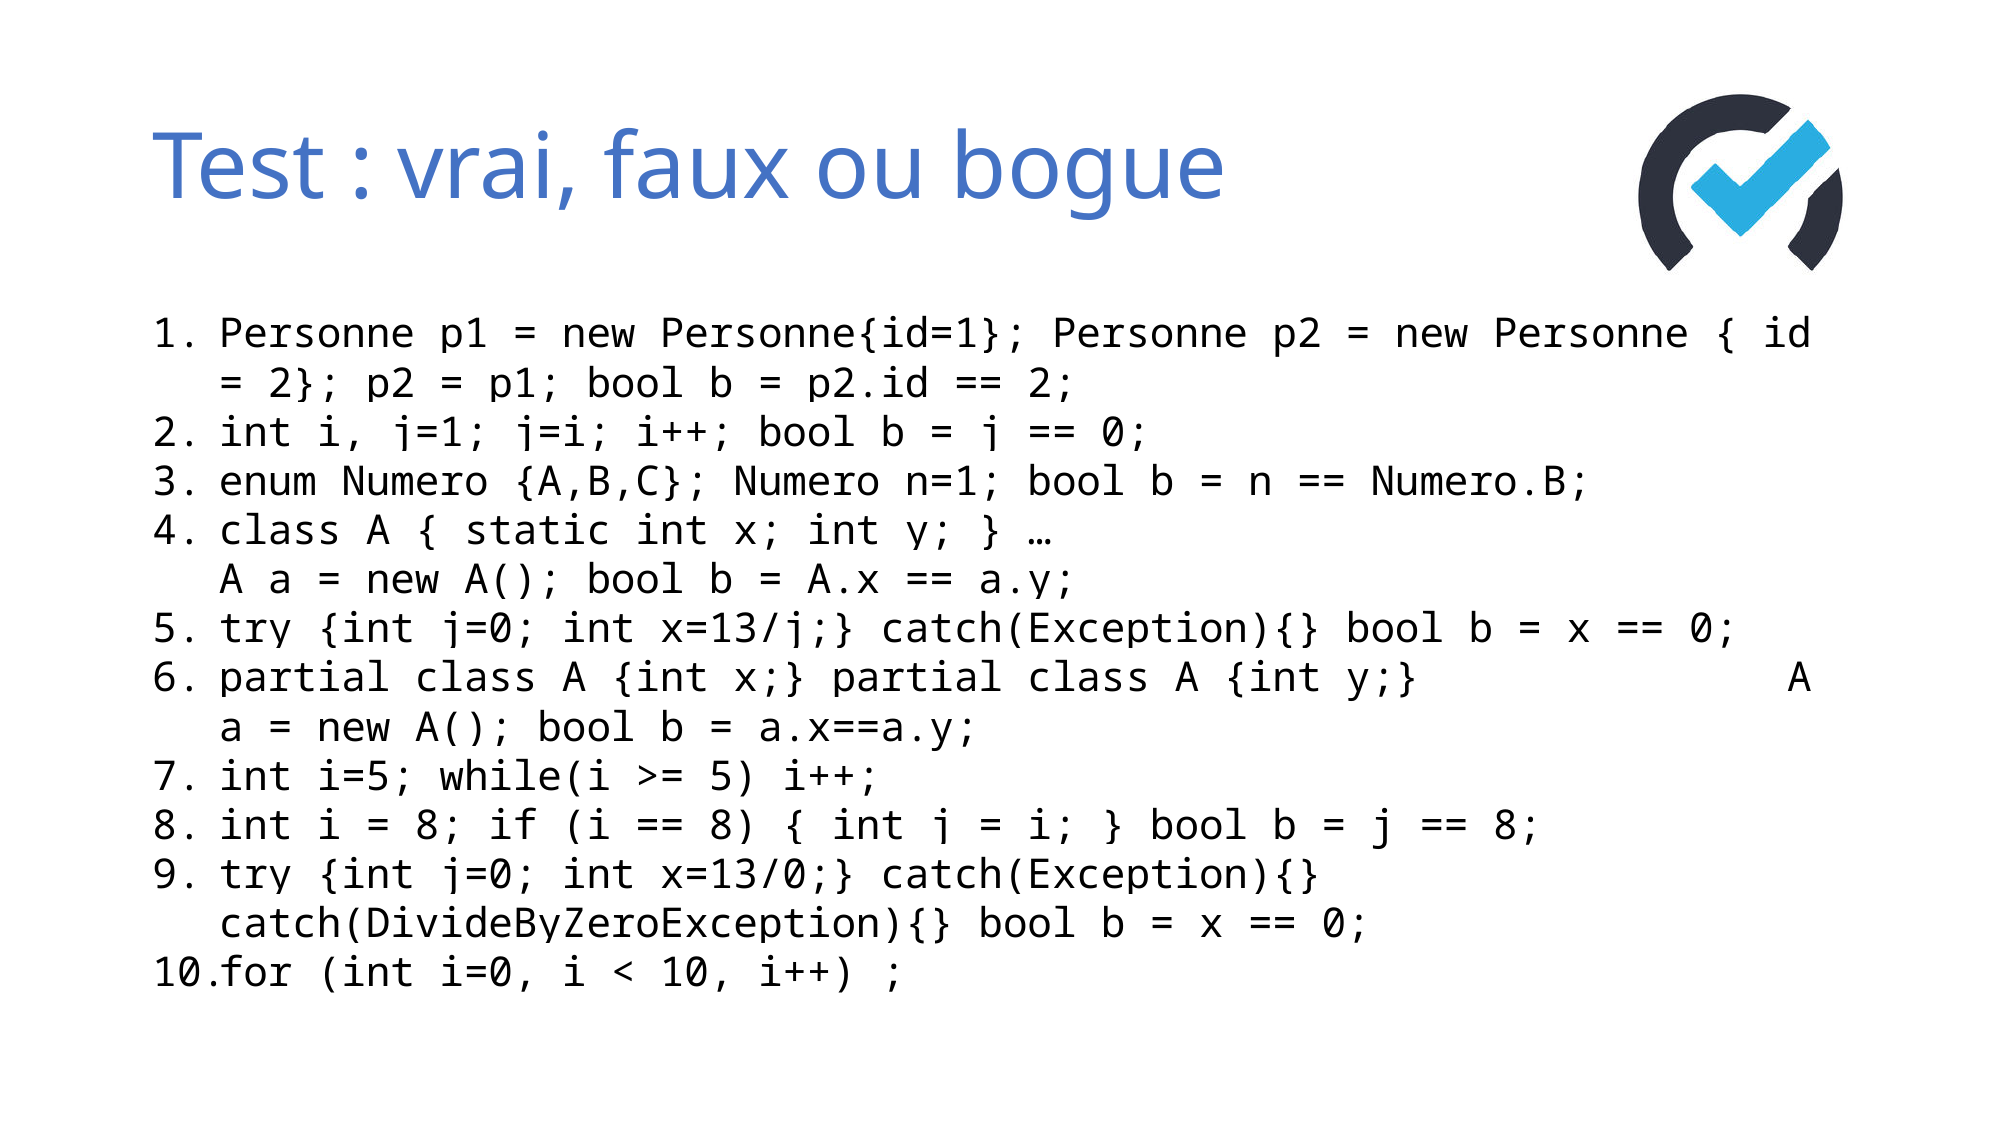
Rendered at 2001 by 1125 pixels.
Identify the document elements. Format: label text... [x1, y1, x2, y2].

picture [1617, 59, 1863, 305]
list Personne p1 = new Personne{id=1}; Personne p2 = new Personne { id = 2}; p2 = p1; bool b = p2.id == 2; int i, j=1; j=i; i++; bool b = j == 0; enum Numero {A,B,C}; Numero n=1; bool b = n == Numero.B; class A { static int x; int y; } … A a = new A(); bool b = A.x == a.y; try {int j=0; int x=13/j;} catch(Exception){} bool b = x == 0; partial class A {int x;} partial class A {int y;} A a = new A(); bool b = a.x==a.y; int i=5; while(i >= 5) i++; int i = 8; if (i == 8) { int j = i; } bool b = j == 8; try {int j=0; int x=13/0;} catch(Exception){} catch(DivideByZeroException){} bool b = x == 0; for (int i=0, i < 10, i++) ; [137, 299, 1863, 1014]
title Test : vrai, faux ou bogue [137, 59, 1617, 278]
